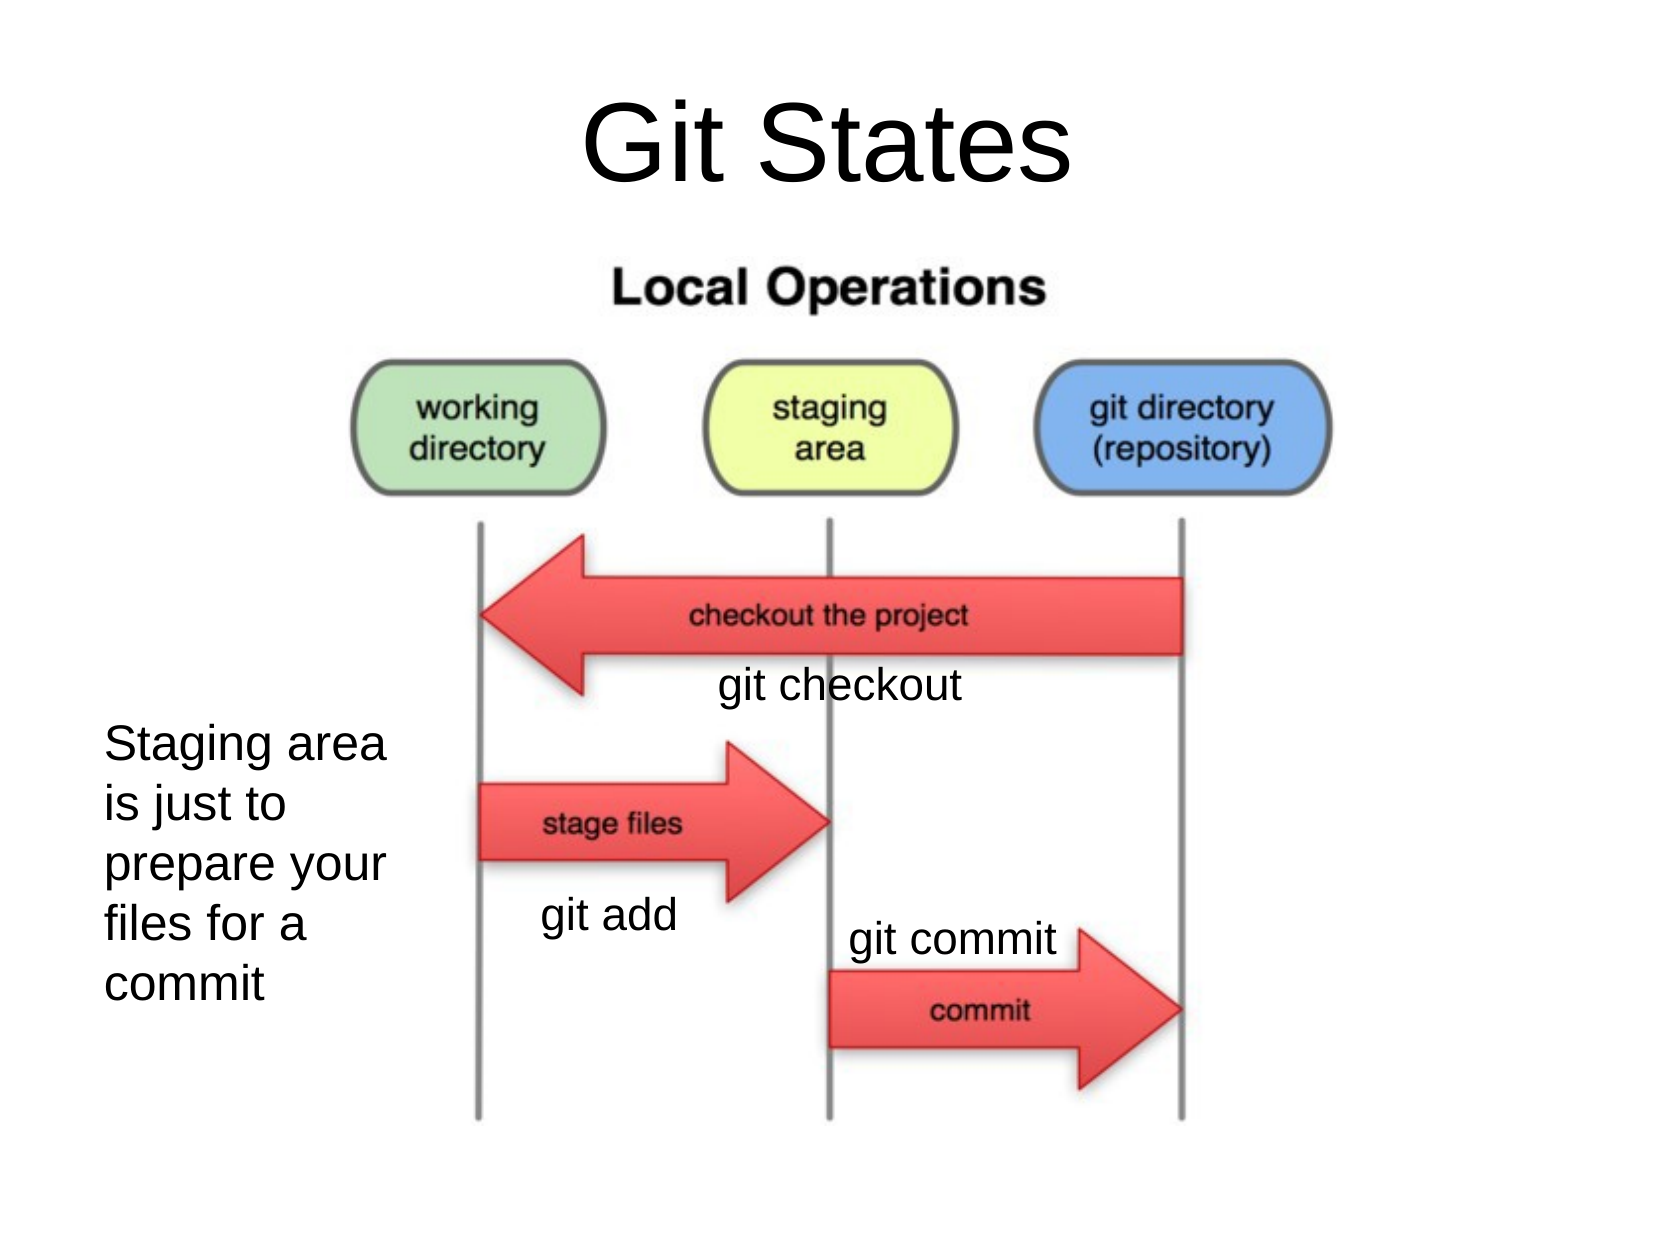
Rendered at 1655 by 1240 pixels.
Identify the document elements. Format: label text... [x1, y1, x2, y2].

text_box Staging area is just to prepare your files for a commit [88, 695, 412, 1104]
text_box git add [538, 884, 681, 935]
text_box git commit [846, 908, 1059, 959]
text_box [345, 256, 1337, 1126]
title Git States [562, 69, 1091, 206]
text_box git checkout [715, 654, 965, 705]
